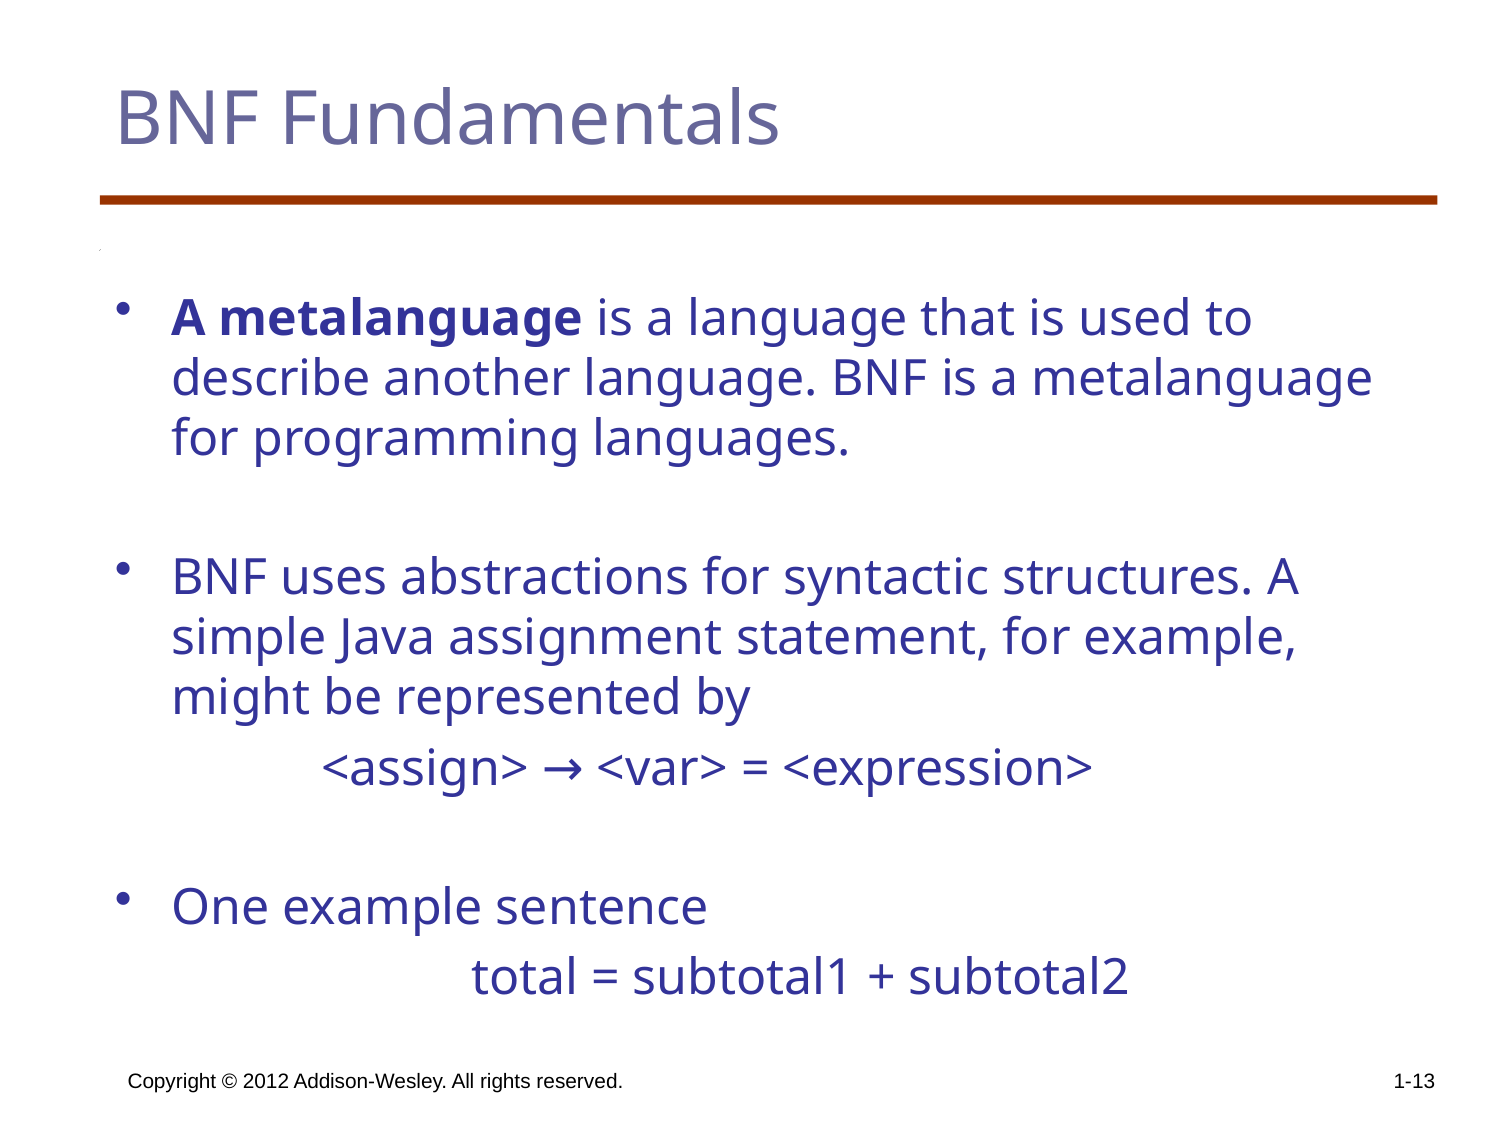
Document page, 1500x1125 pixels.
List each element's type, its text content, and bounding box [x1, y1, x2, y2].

title BNF Fundamentals [99, 62, 1438, 237]
slide_number 1-13 [1137, 1024, 1451, 1101]
list A metalanguage is a language that is used to describe another language. BNF is a metalanguage for programming languages. BNF uses abstractions for syntactic structures. A simple Java assignment statement, for example, might be represented by <assign> → <var> = <expression> One example sentence total = subtotal1 + subtotal2 [99, 237, 1438, 1013]
footer Copyright © 2012 Addison-Wesley. All rights reserved. [112, 1024, 801, 1101]
